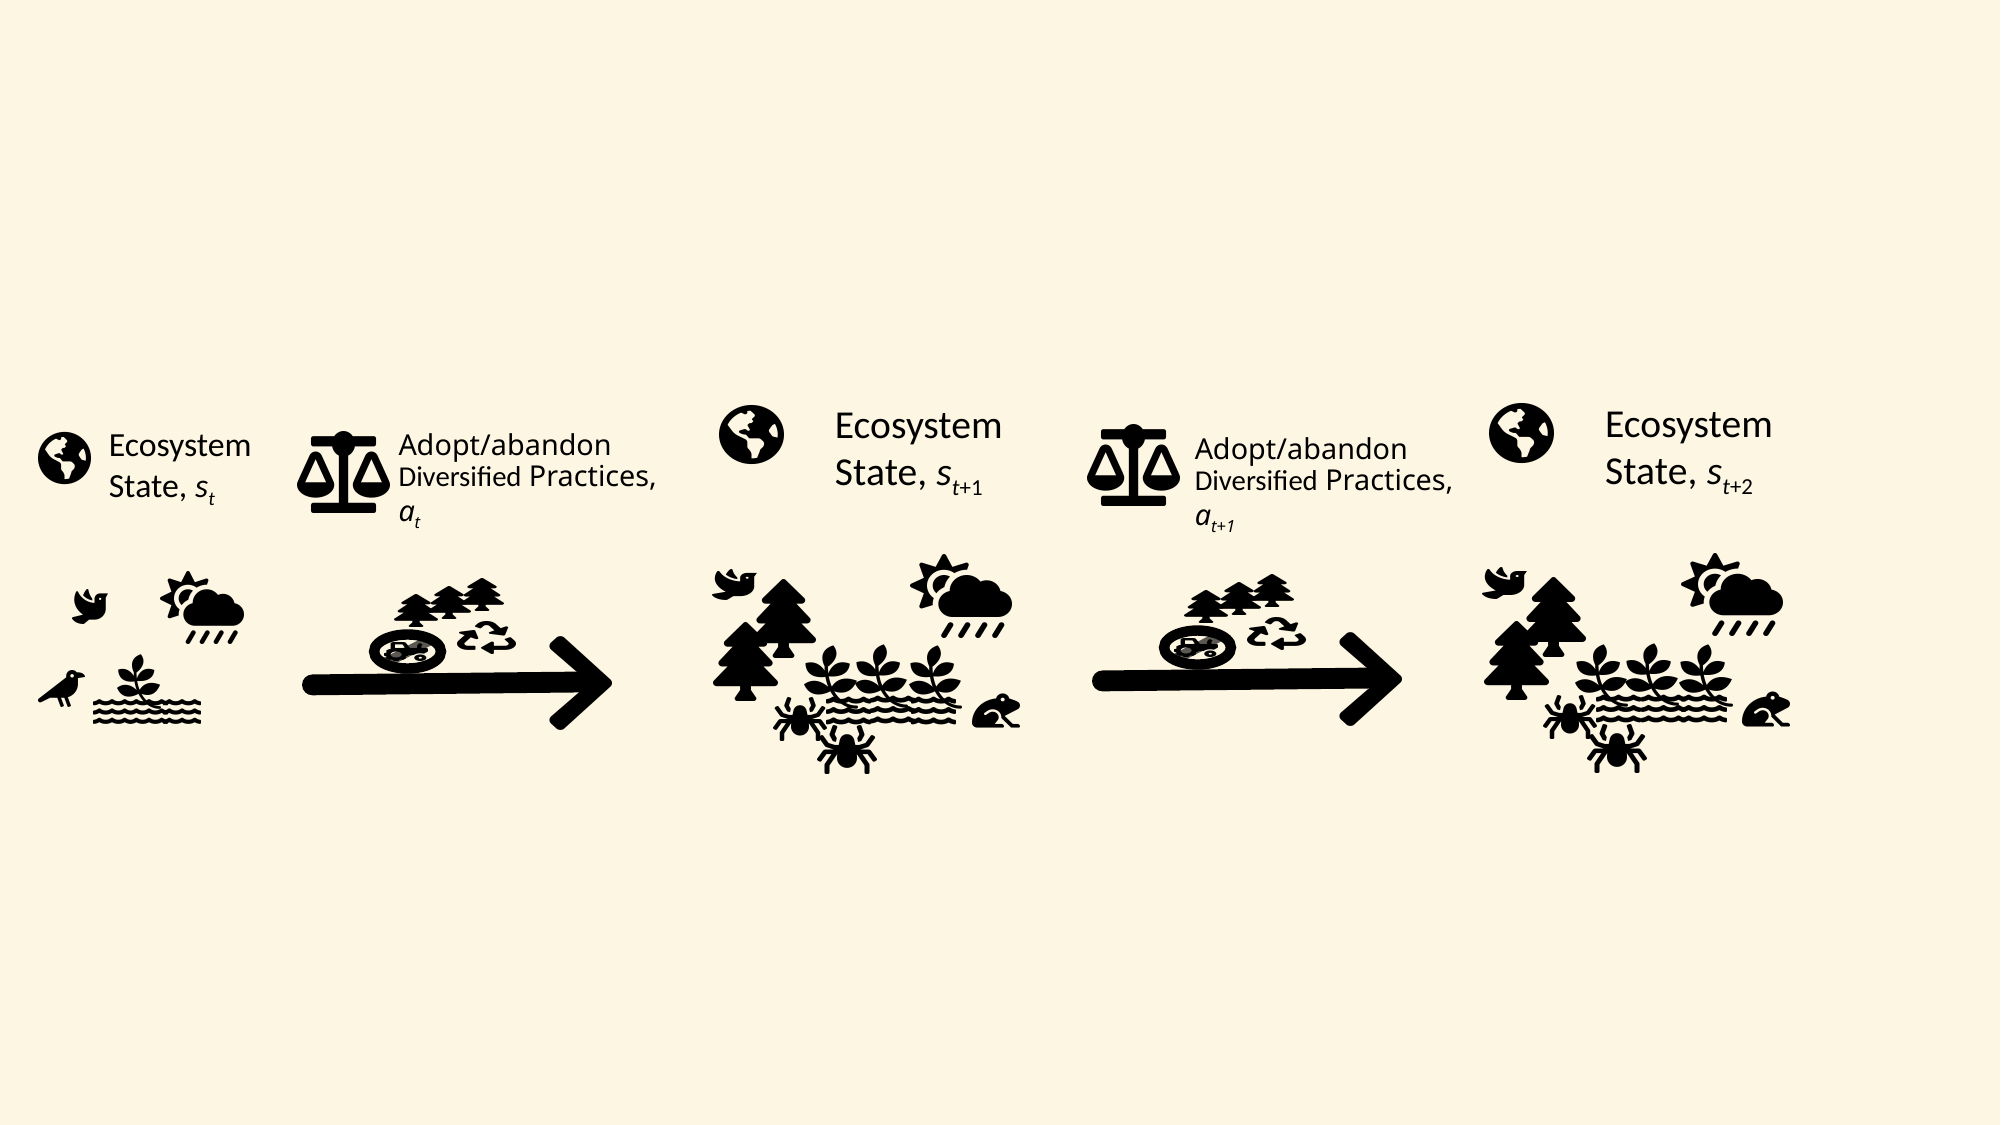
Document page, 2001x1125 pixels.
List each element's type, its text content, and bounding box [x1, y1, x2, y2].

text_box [1482, 403, 1790, 773]
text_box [297, 423, 683, 738]
text_box Ecosystem State, st+1 [819, 396, 1092, 504]
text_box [38, 420, 322, 728]
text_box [712, 404, 1020, 774]
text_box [1087, 424, 1479, 734]
text_box Ecosystem State, st+2 [1590, 394, 1863, 502]
